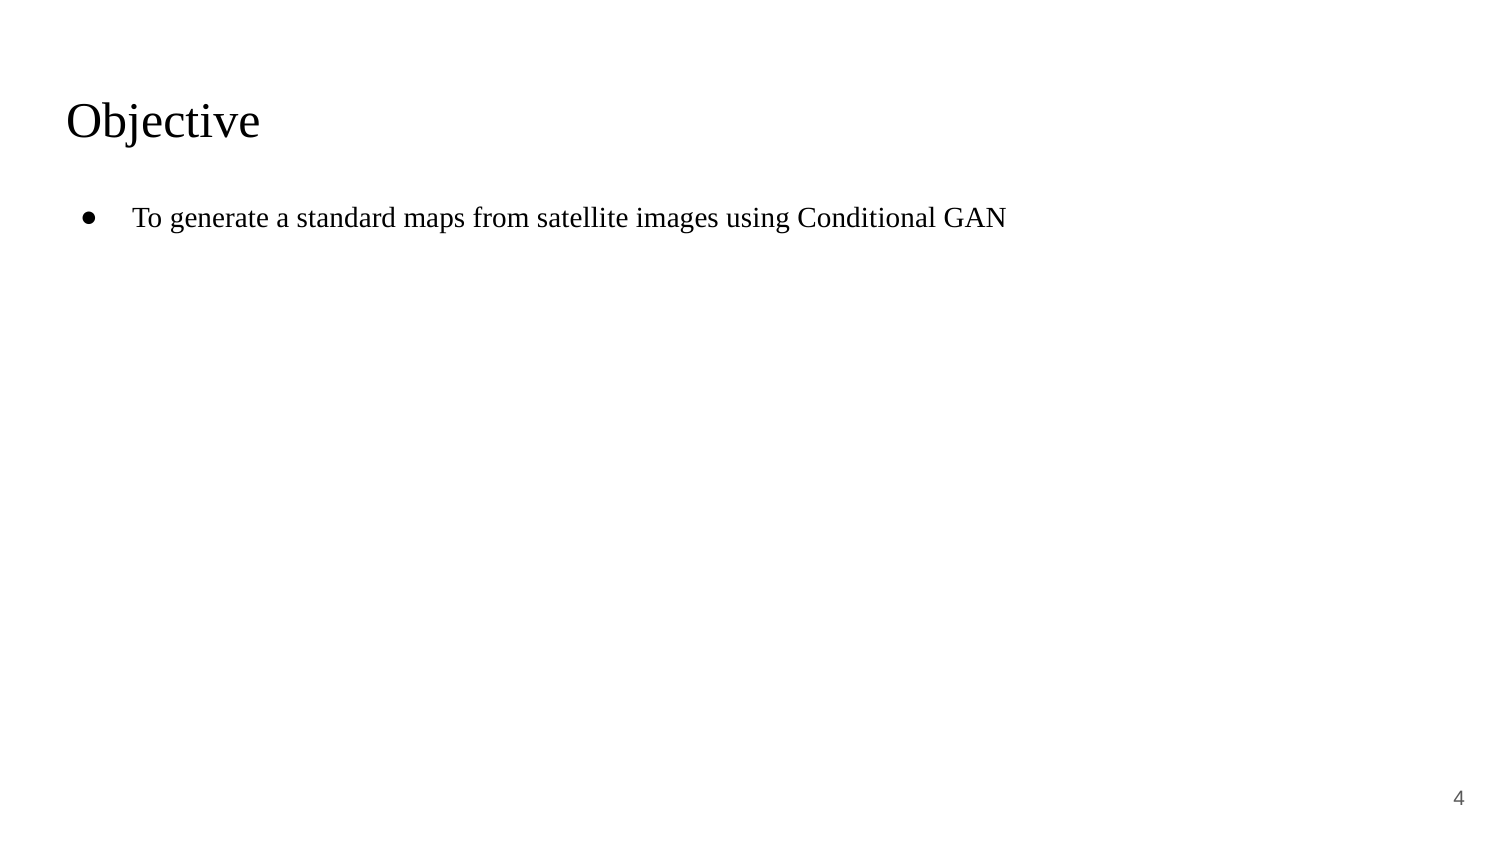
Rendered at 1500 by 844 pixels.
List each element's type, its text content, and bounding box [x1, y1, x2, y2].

slide_number 4 [1389, 764, 1480, 830]
list To generate a standard maps from satellite images using Conditional GAN [42, 178, 1440, 739]
title Objective [51, 72, 1449, 167]
